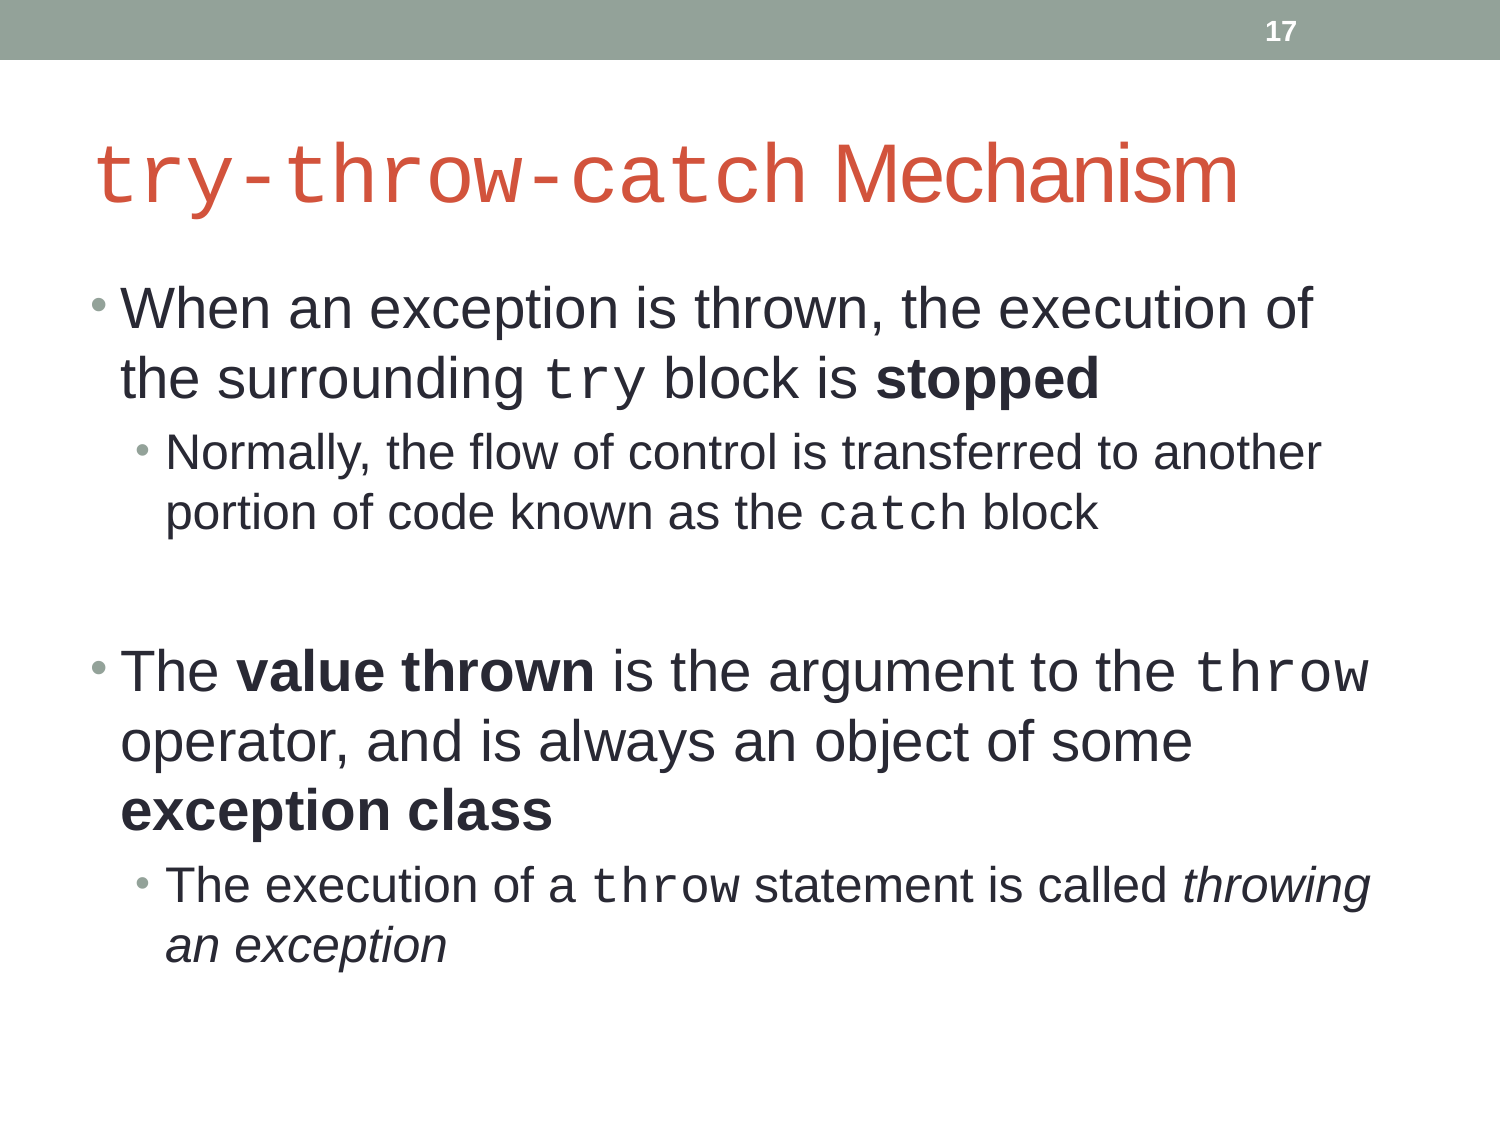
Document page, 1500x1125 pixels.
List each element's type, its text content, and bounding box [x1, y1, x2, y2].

title try-throw-catch Mechanism [75, 87, 1425, 250]
list When an exception is thrown, the execution of the surrounding try block is stopped Normally, the flow of control is transferred to another portion of code known as the catch block The value thrown is the argument to the throw operator, and is always an object of some exception class The execution of a throw statement is called throwing an exception [75, 262, 1425, 1063]
slide_number 17 [1250, 3, 1425, 57]
